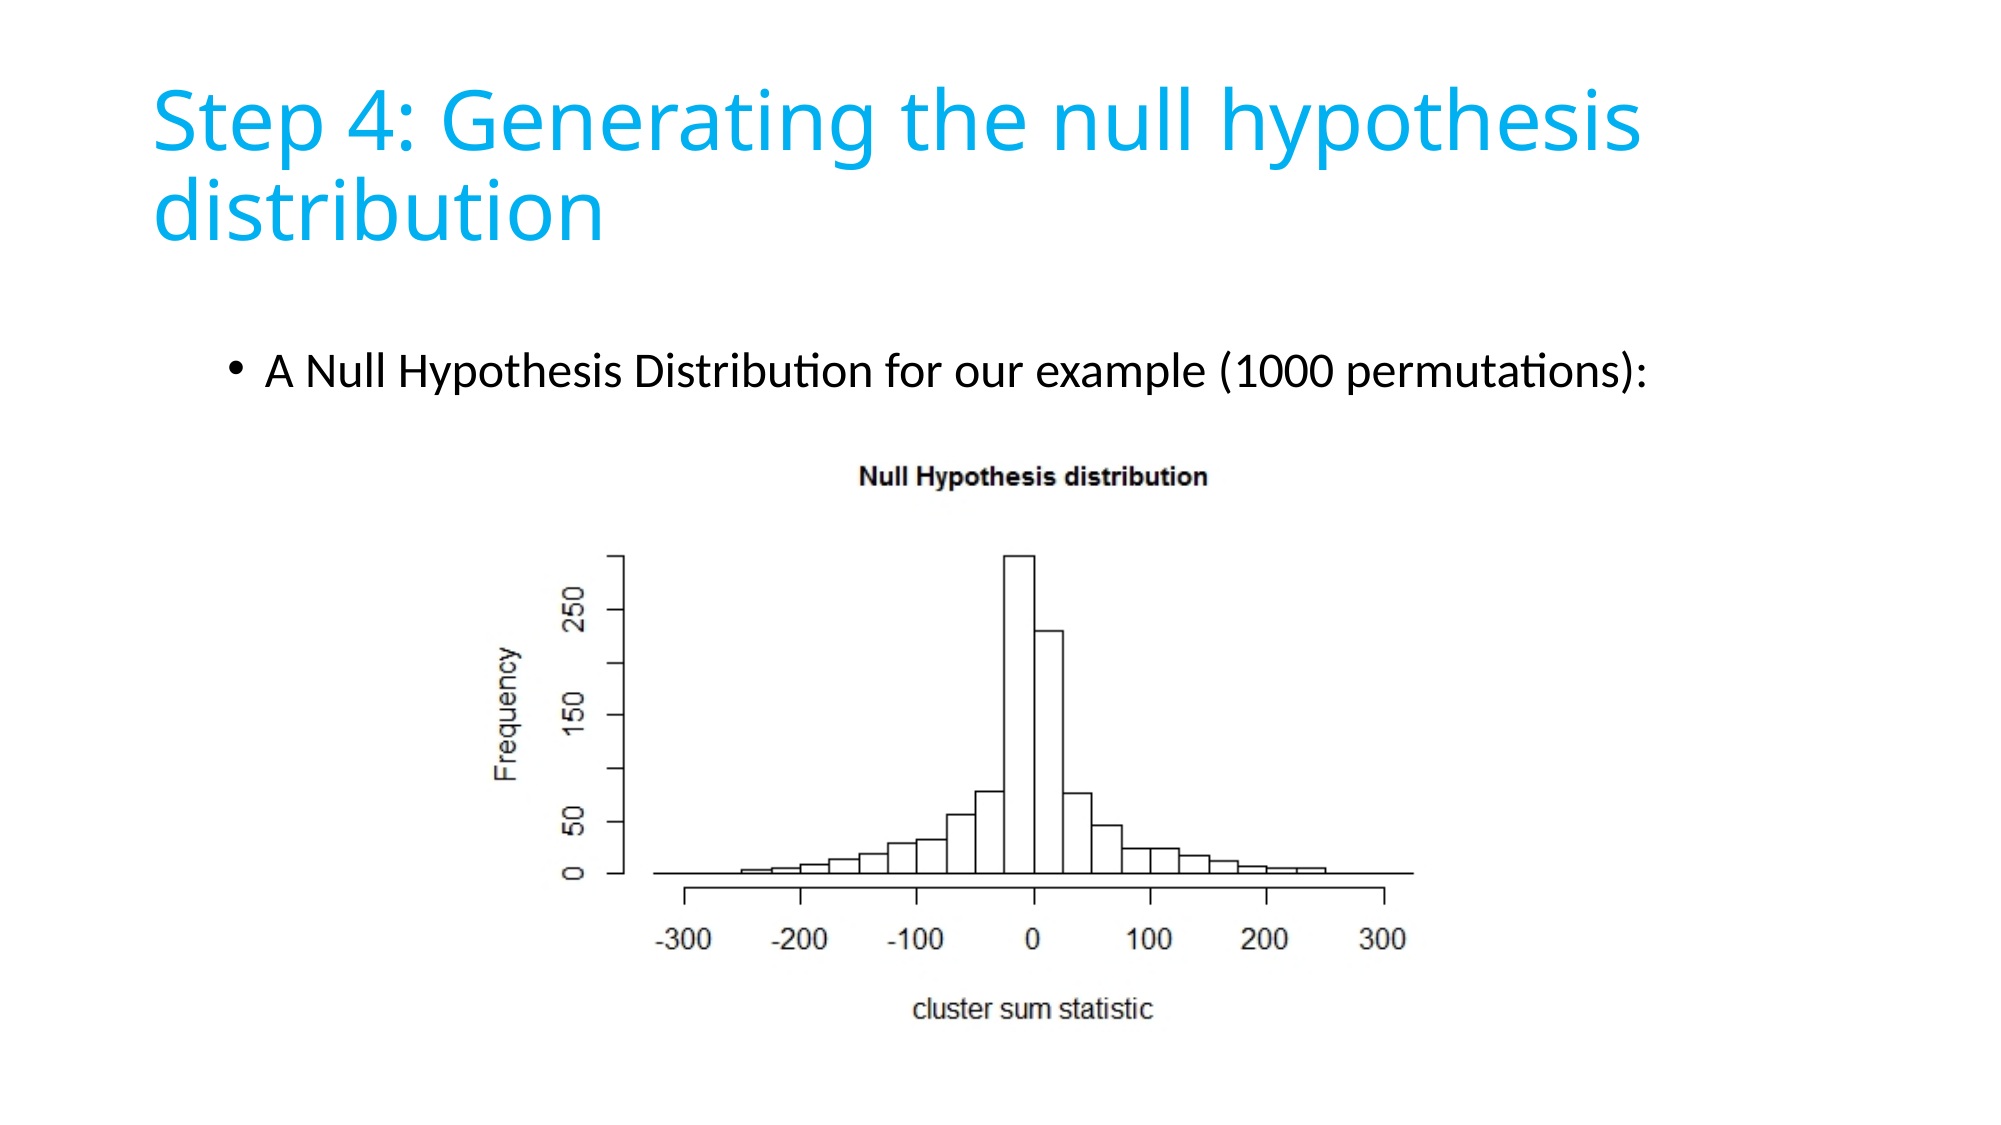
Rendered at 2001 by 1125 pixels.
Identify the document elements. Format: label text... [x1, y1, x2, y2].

list A Null Hypothesis Distribution for our example (1000 permutations): [137, 299, 1863, 1014]
picture [484, 404, 1516, 1062]
title Step 4: Generating the null hypothesis distribution [137, 59, 1863, 278]
